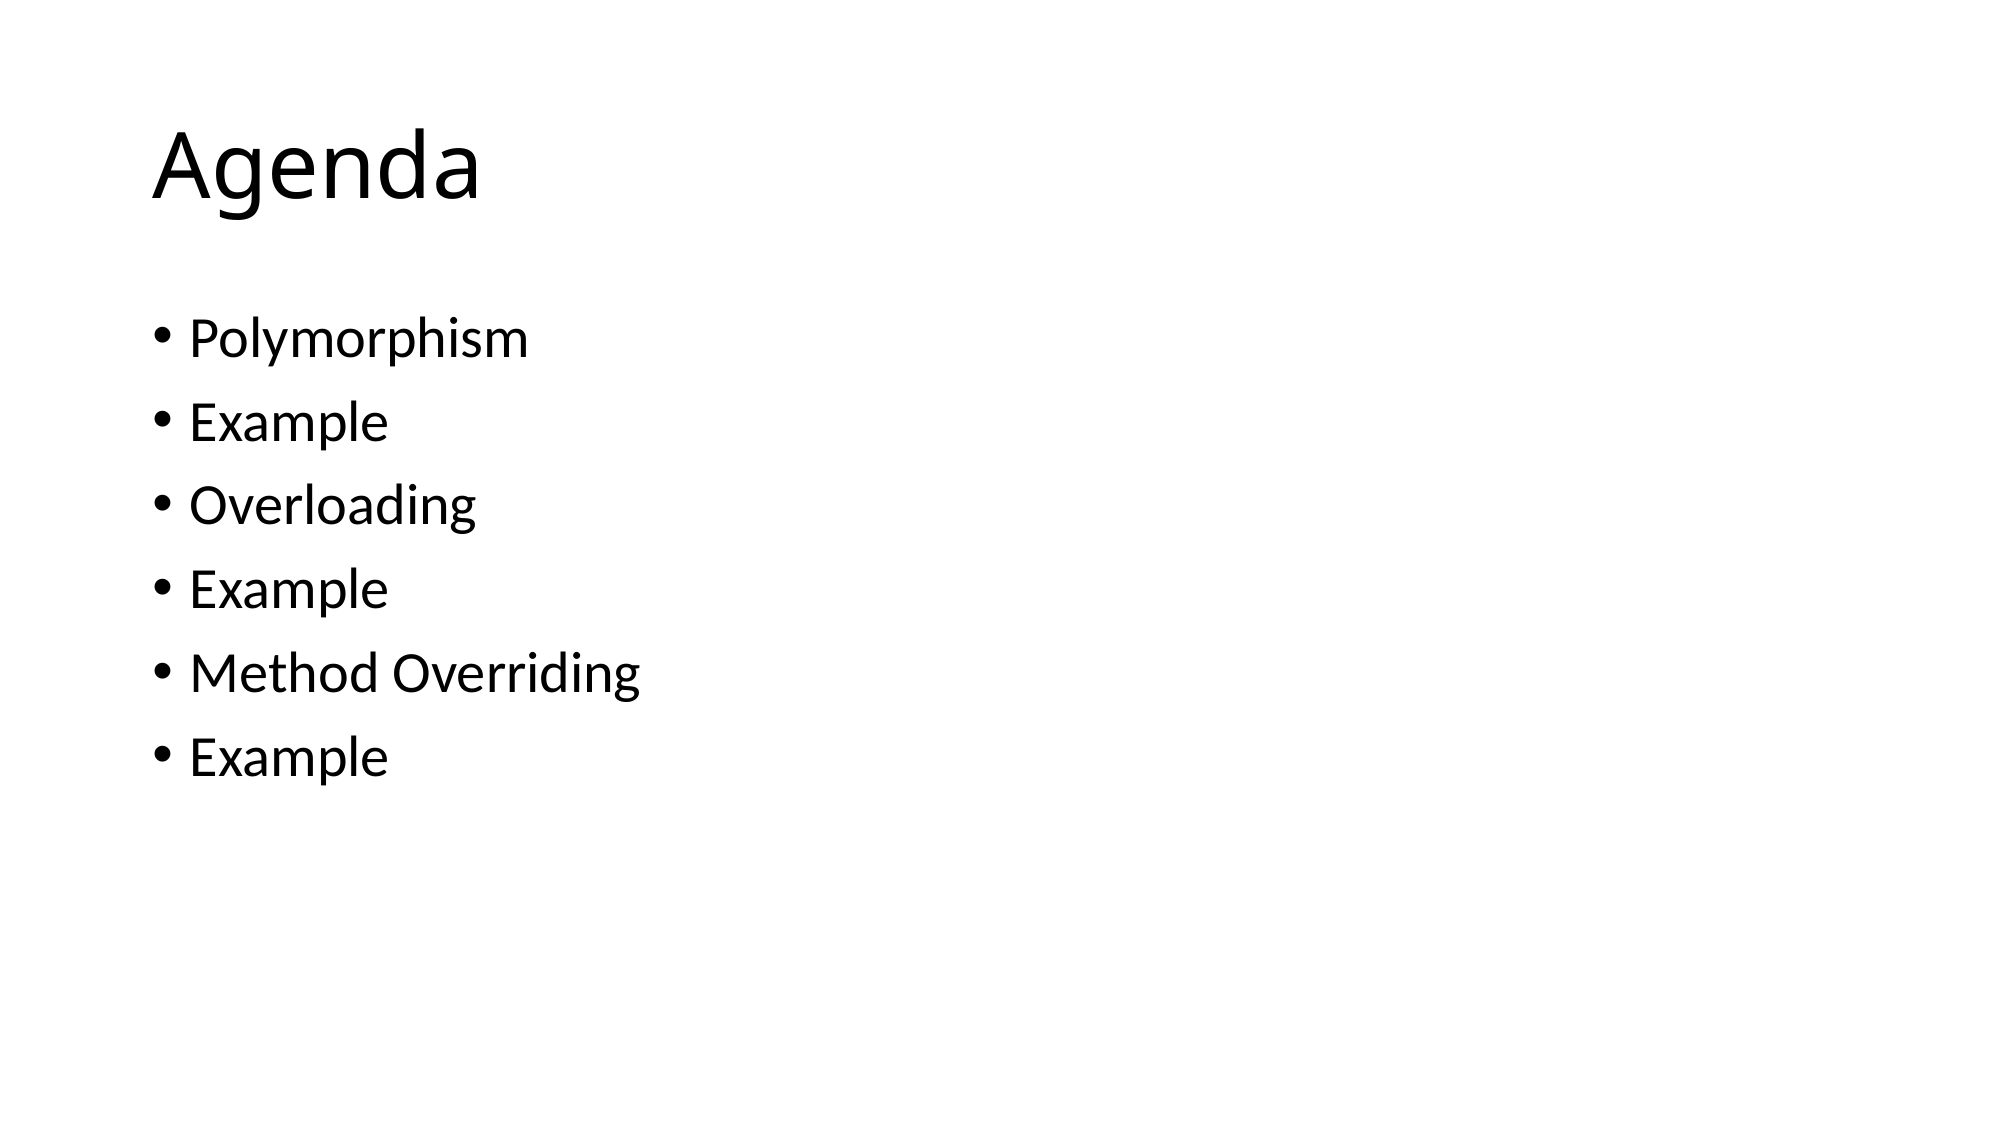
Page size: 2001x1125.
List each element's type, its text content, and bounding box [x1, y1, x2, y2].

list Polymorphism Example Overloading Example Method Overriding Example [137, 299, 1863, 1014]
title Agenda [137, 59, 1863, 278]
